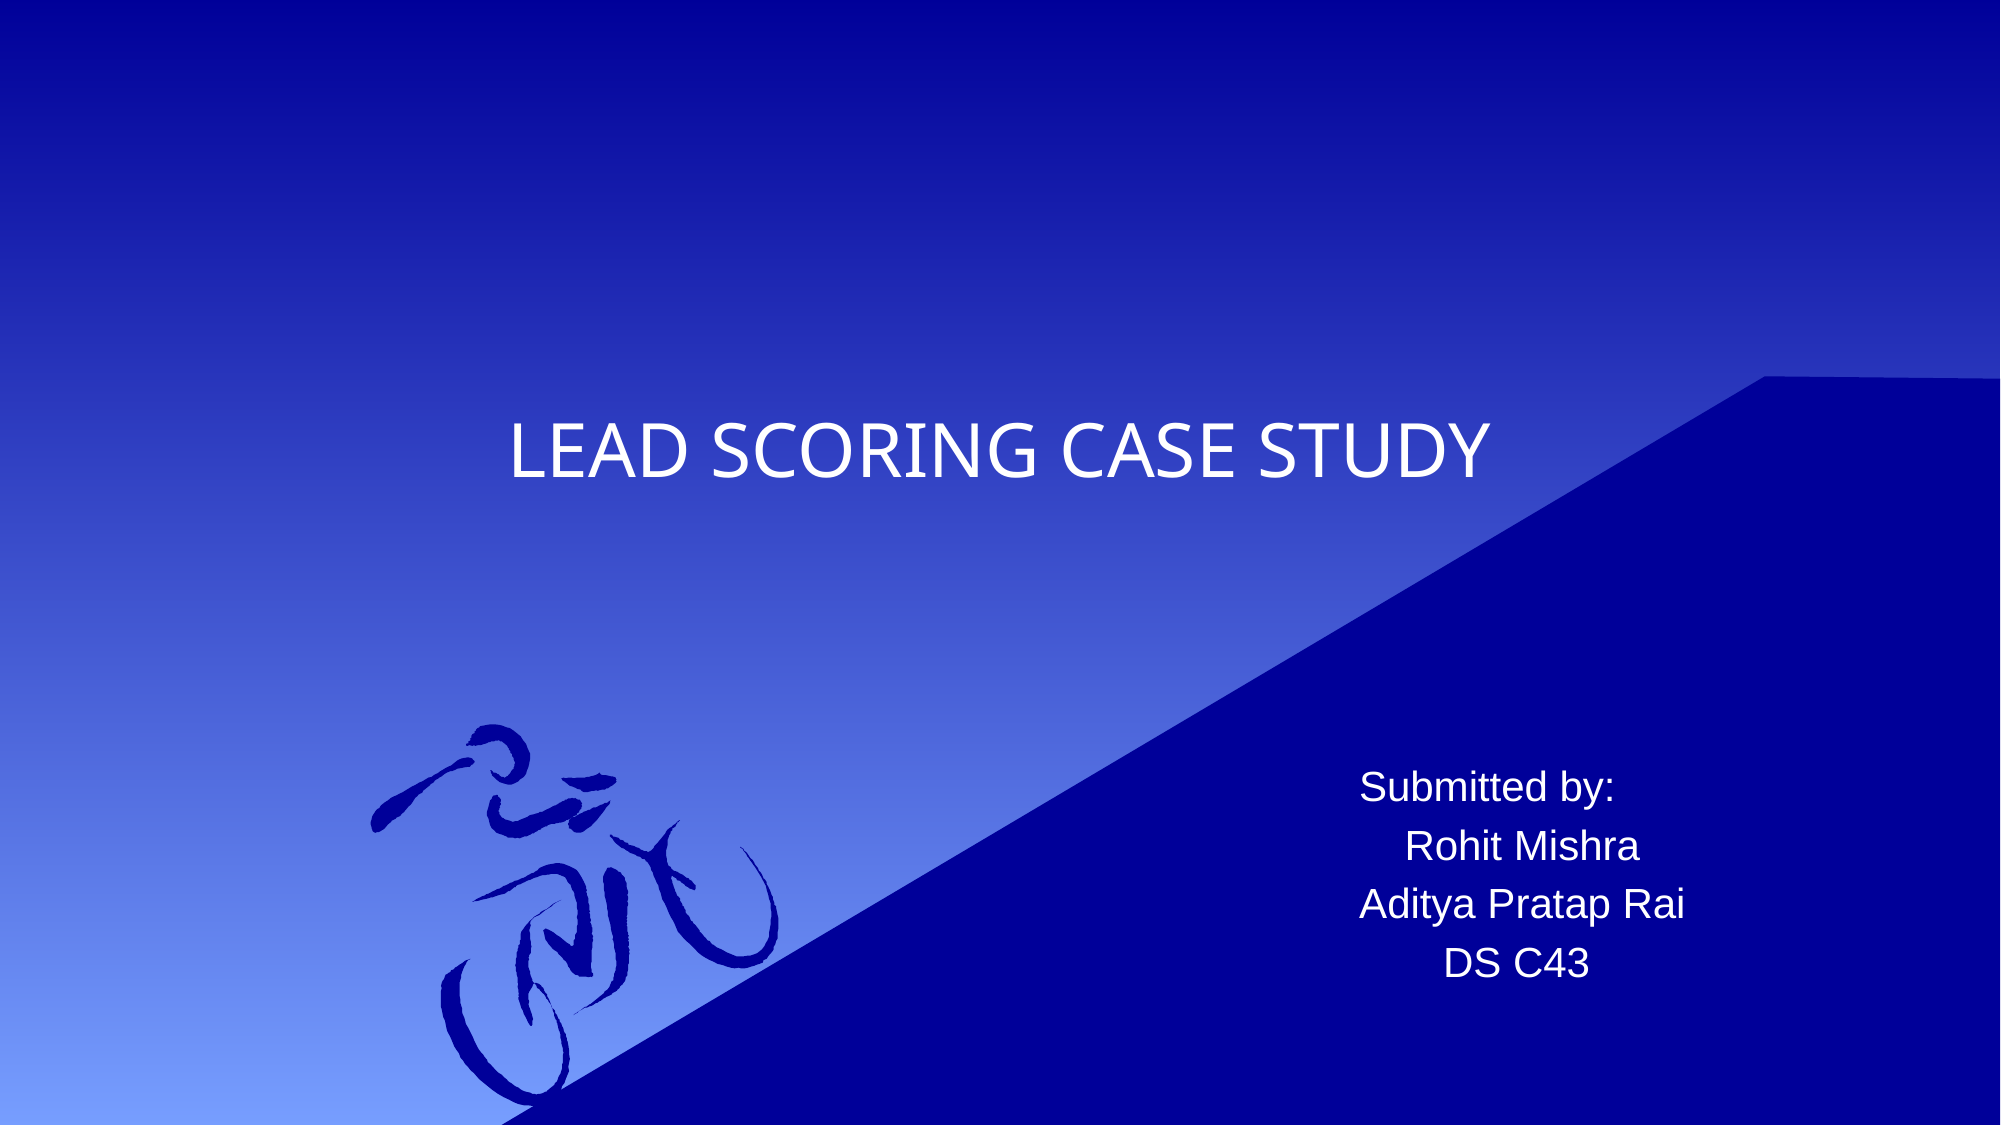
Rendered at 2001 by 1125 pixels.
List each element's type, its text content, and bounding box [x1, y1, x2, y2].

title LEAD SCORING CASE STUDY [81, 121, 1918, 774]
subtitle Submitted by: Rohit Mishra Aditya Pratap Rai DS C43 [1126, 750, 1918, 996]
